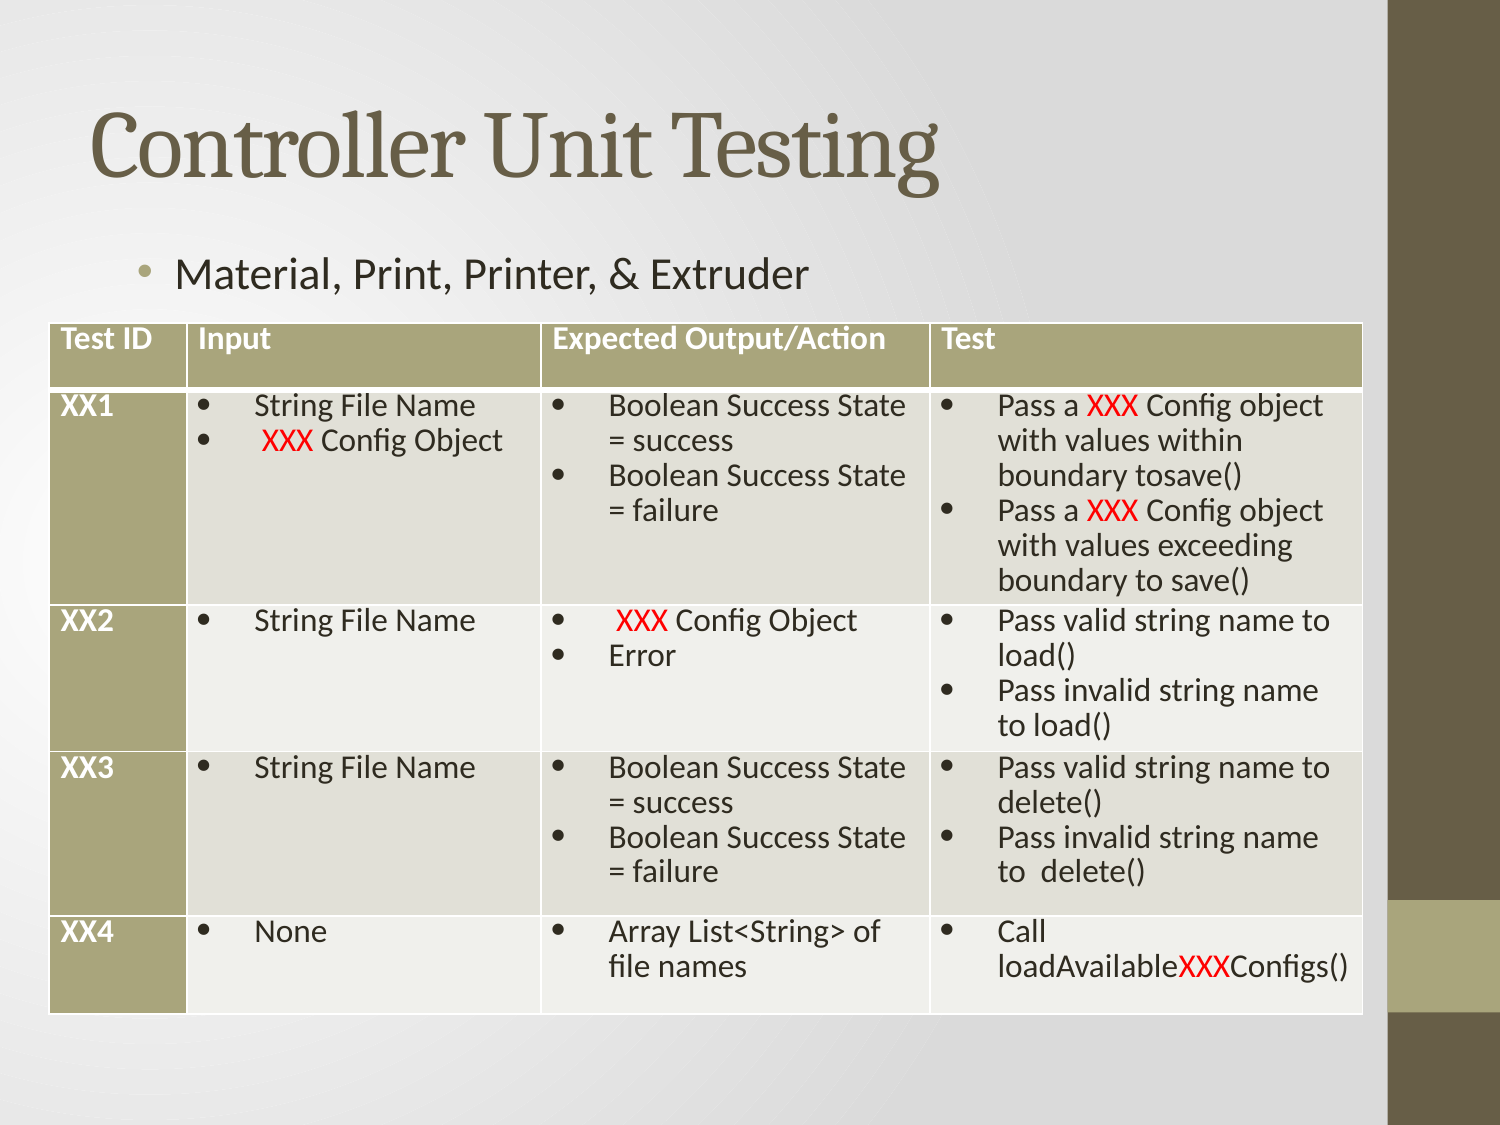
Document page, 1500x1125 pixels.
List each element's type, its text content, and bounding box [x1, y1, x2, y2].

table_cell XX2 [50, 606, 186, 751]
table_cell String File Name XXX Config Object [188, 393, 540, 604]
table_cell None [188, 917, 540, 1013]
title Controller Unit Testing [75, 45, 1325, 233]
table_cell Boolean Success State = success Boolean Success State = failure [542, 752, 929, 915]
table_cell Pass valid string name to load() Pass invalid string name to load() [931, 606, 1362, 751]
table_cell Pass a XXX Config object with values within boundary tosave() Pass a XXX Config object with values exceeding boundary to save() [931, 393, 1362, 604]
table_cell Call loadAvailableXXXConfigs() [931, 917, 1362, 1013]
table_cell XX4 [50, 917, 186, 1013]
table_header Test [931, 324, 1362, 387]
table_cell String File Name [188, 606, 540, 751]
table_cell XXX Config Object Error [542, 606, 929, 751]
table_cell Array List<String> of file names [542, 917, 929, 1013]
table_header Input [188, 324, 540, 387]
list Material, Print, Printer, & Extruder [103, 236, 1397, 950]
table_cell Boolean Success State = success Boolean Success State = failure [542, 393, 929, 604]
table_cell XX3 [50, 752, 186, 915]
table_header Test ID [50, 324, 186, 387]
table_cell Pass valid string name to delete() Pass invalid string name to delete() [931, 752, 1362, 915]
table_cell XX1 [50, 393, 186, 604]
table_cell String File Name [188, 752, 540, 915]
table_header Expected Output/Action [542, 324, 929, 387]
